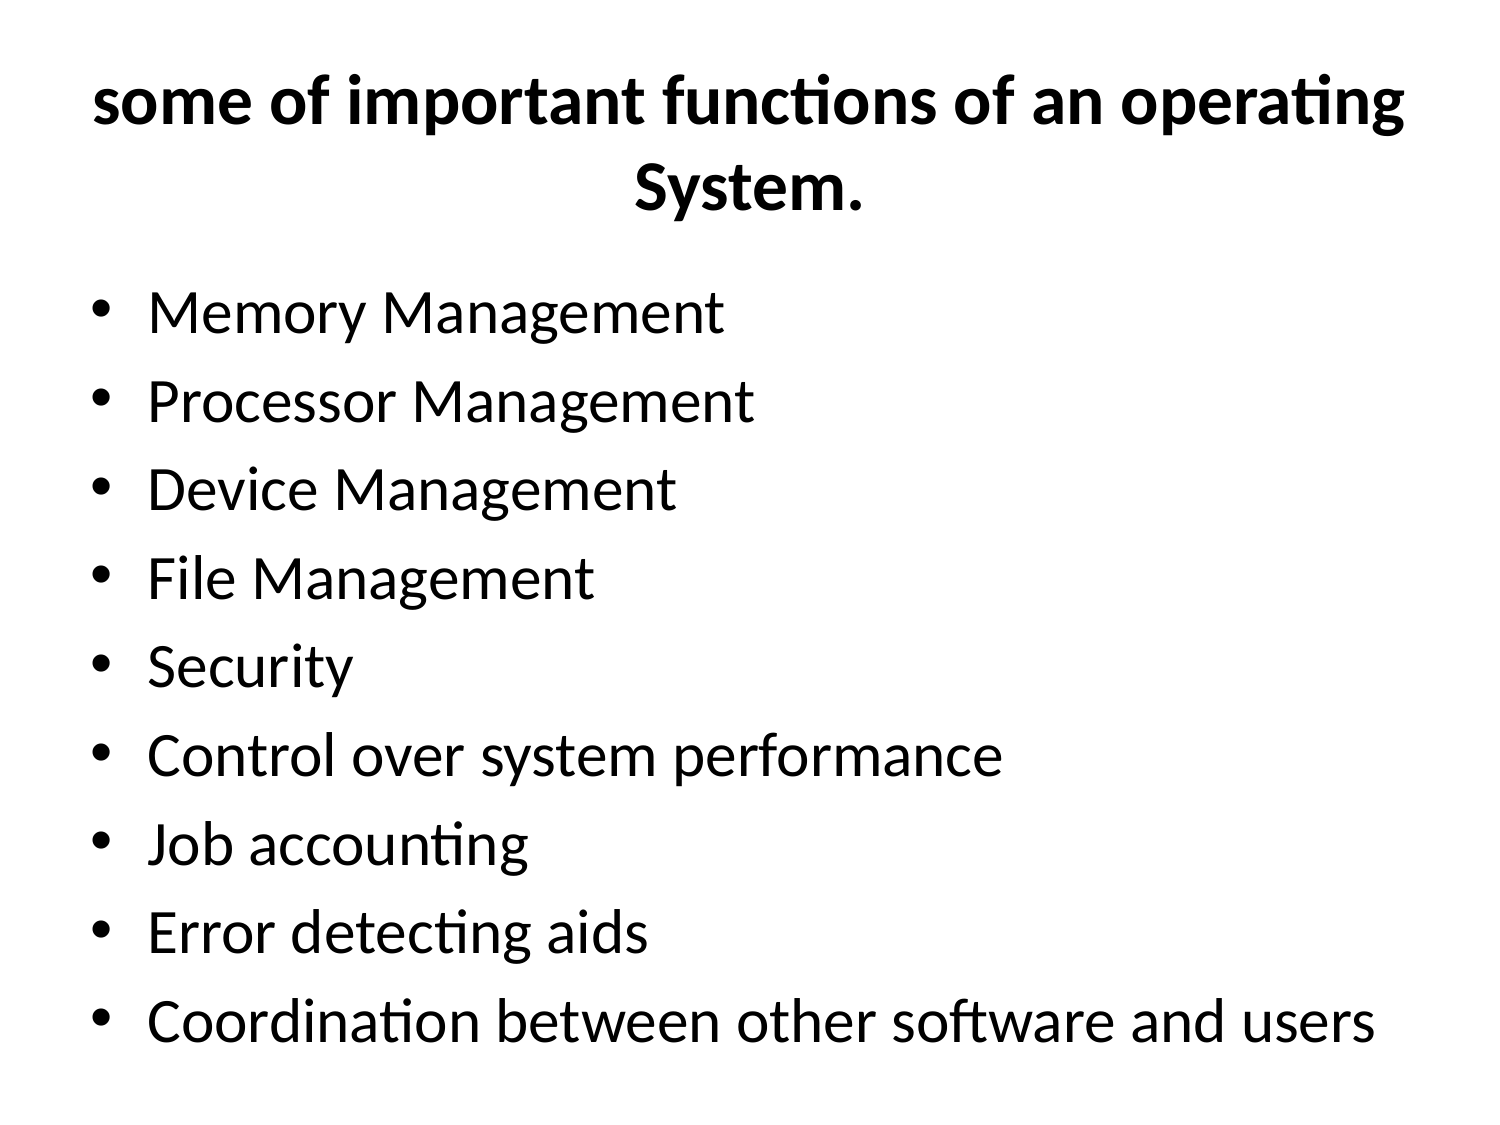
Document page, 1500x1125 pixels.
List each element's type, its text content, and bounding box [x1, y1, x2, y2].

title some of important functions of an operating System. [75, 45, 1425, 233]
list Memory Management Processor Management Device Management File Management Security Control over system performance Job accounting Error detecting aids Coordination between other software and users [75, 262, 1425, 1079]
